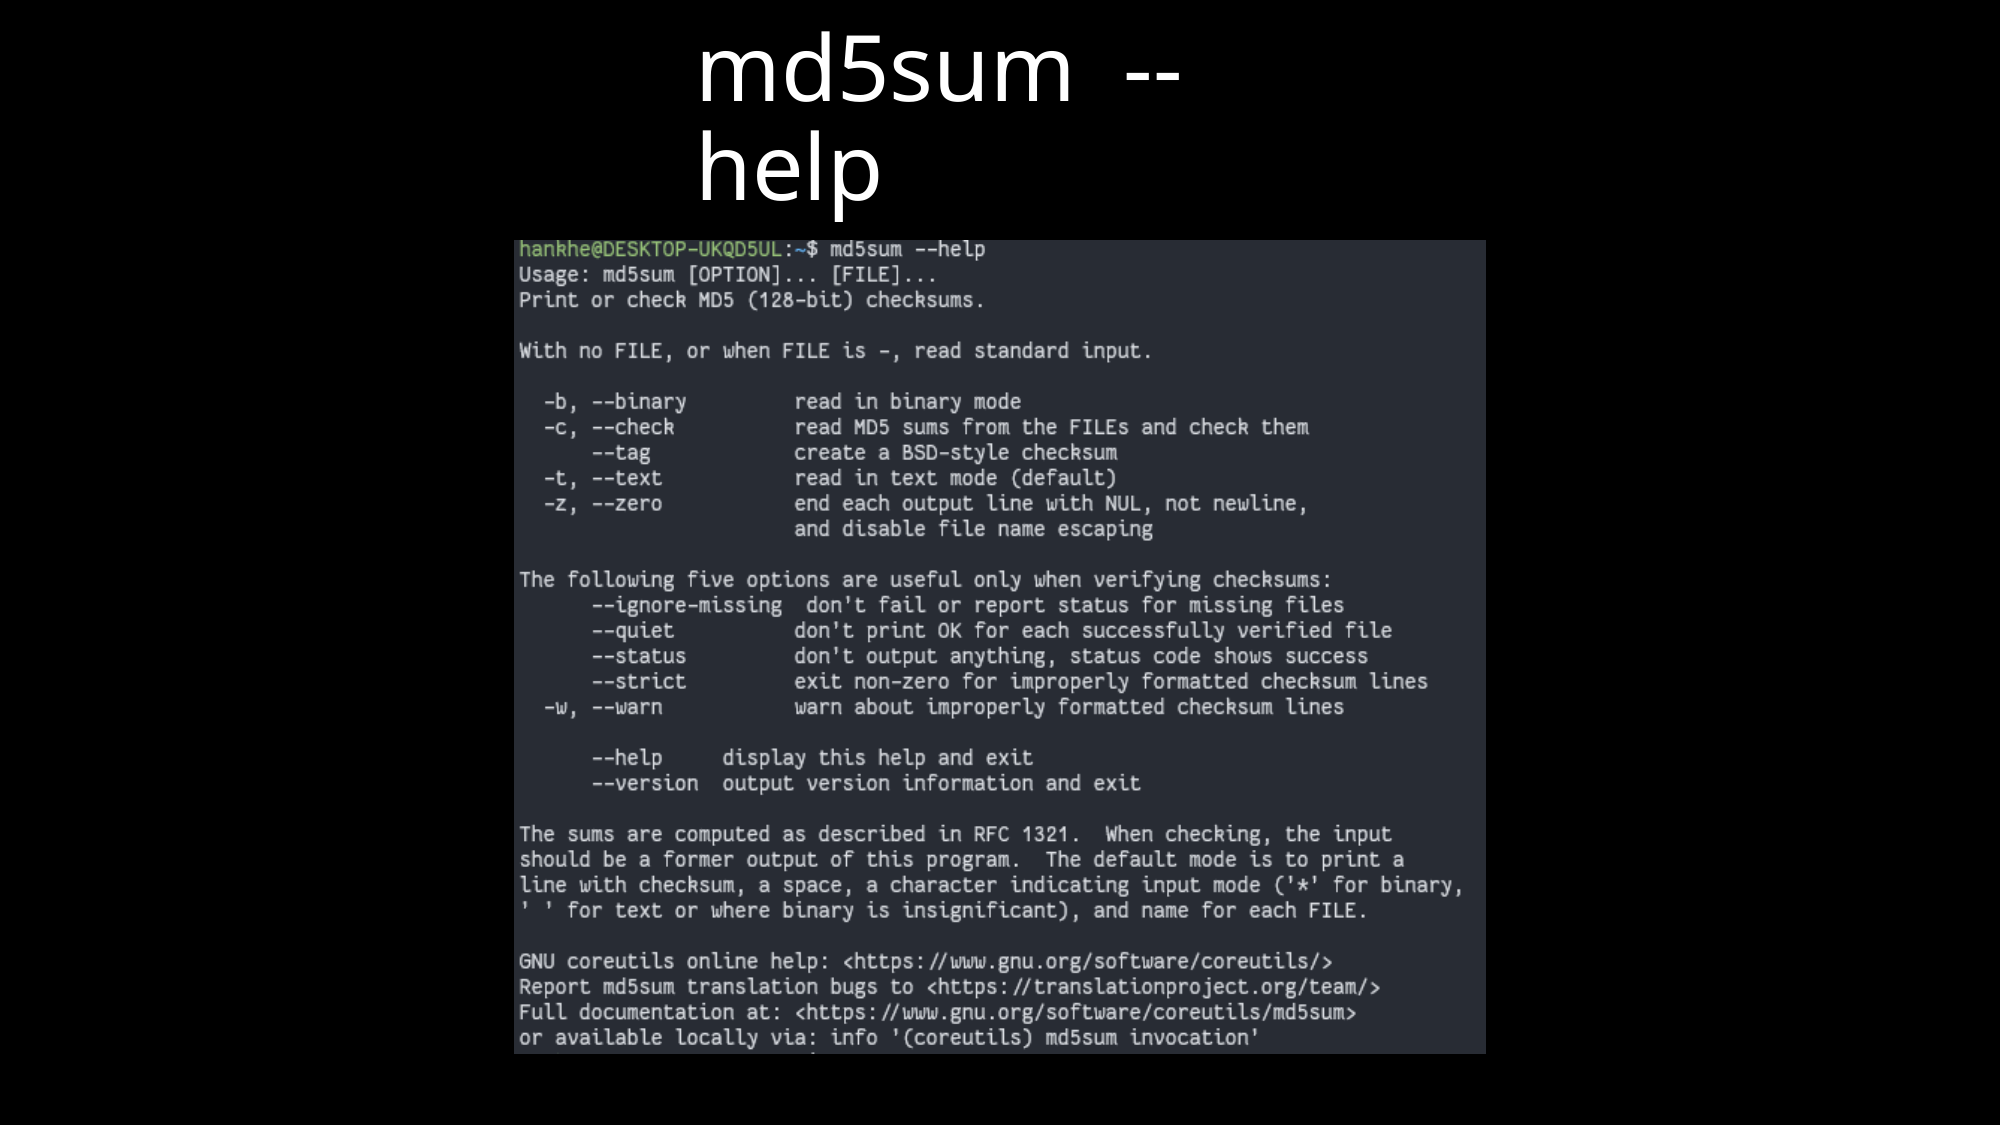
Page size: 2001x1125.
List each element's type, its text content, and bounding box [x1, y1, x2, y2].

picture [514, 240, 1486, 1054]
title md5sum --help [680, 42, 1320, 201]
